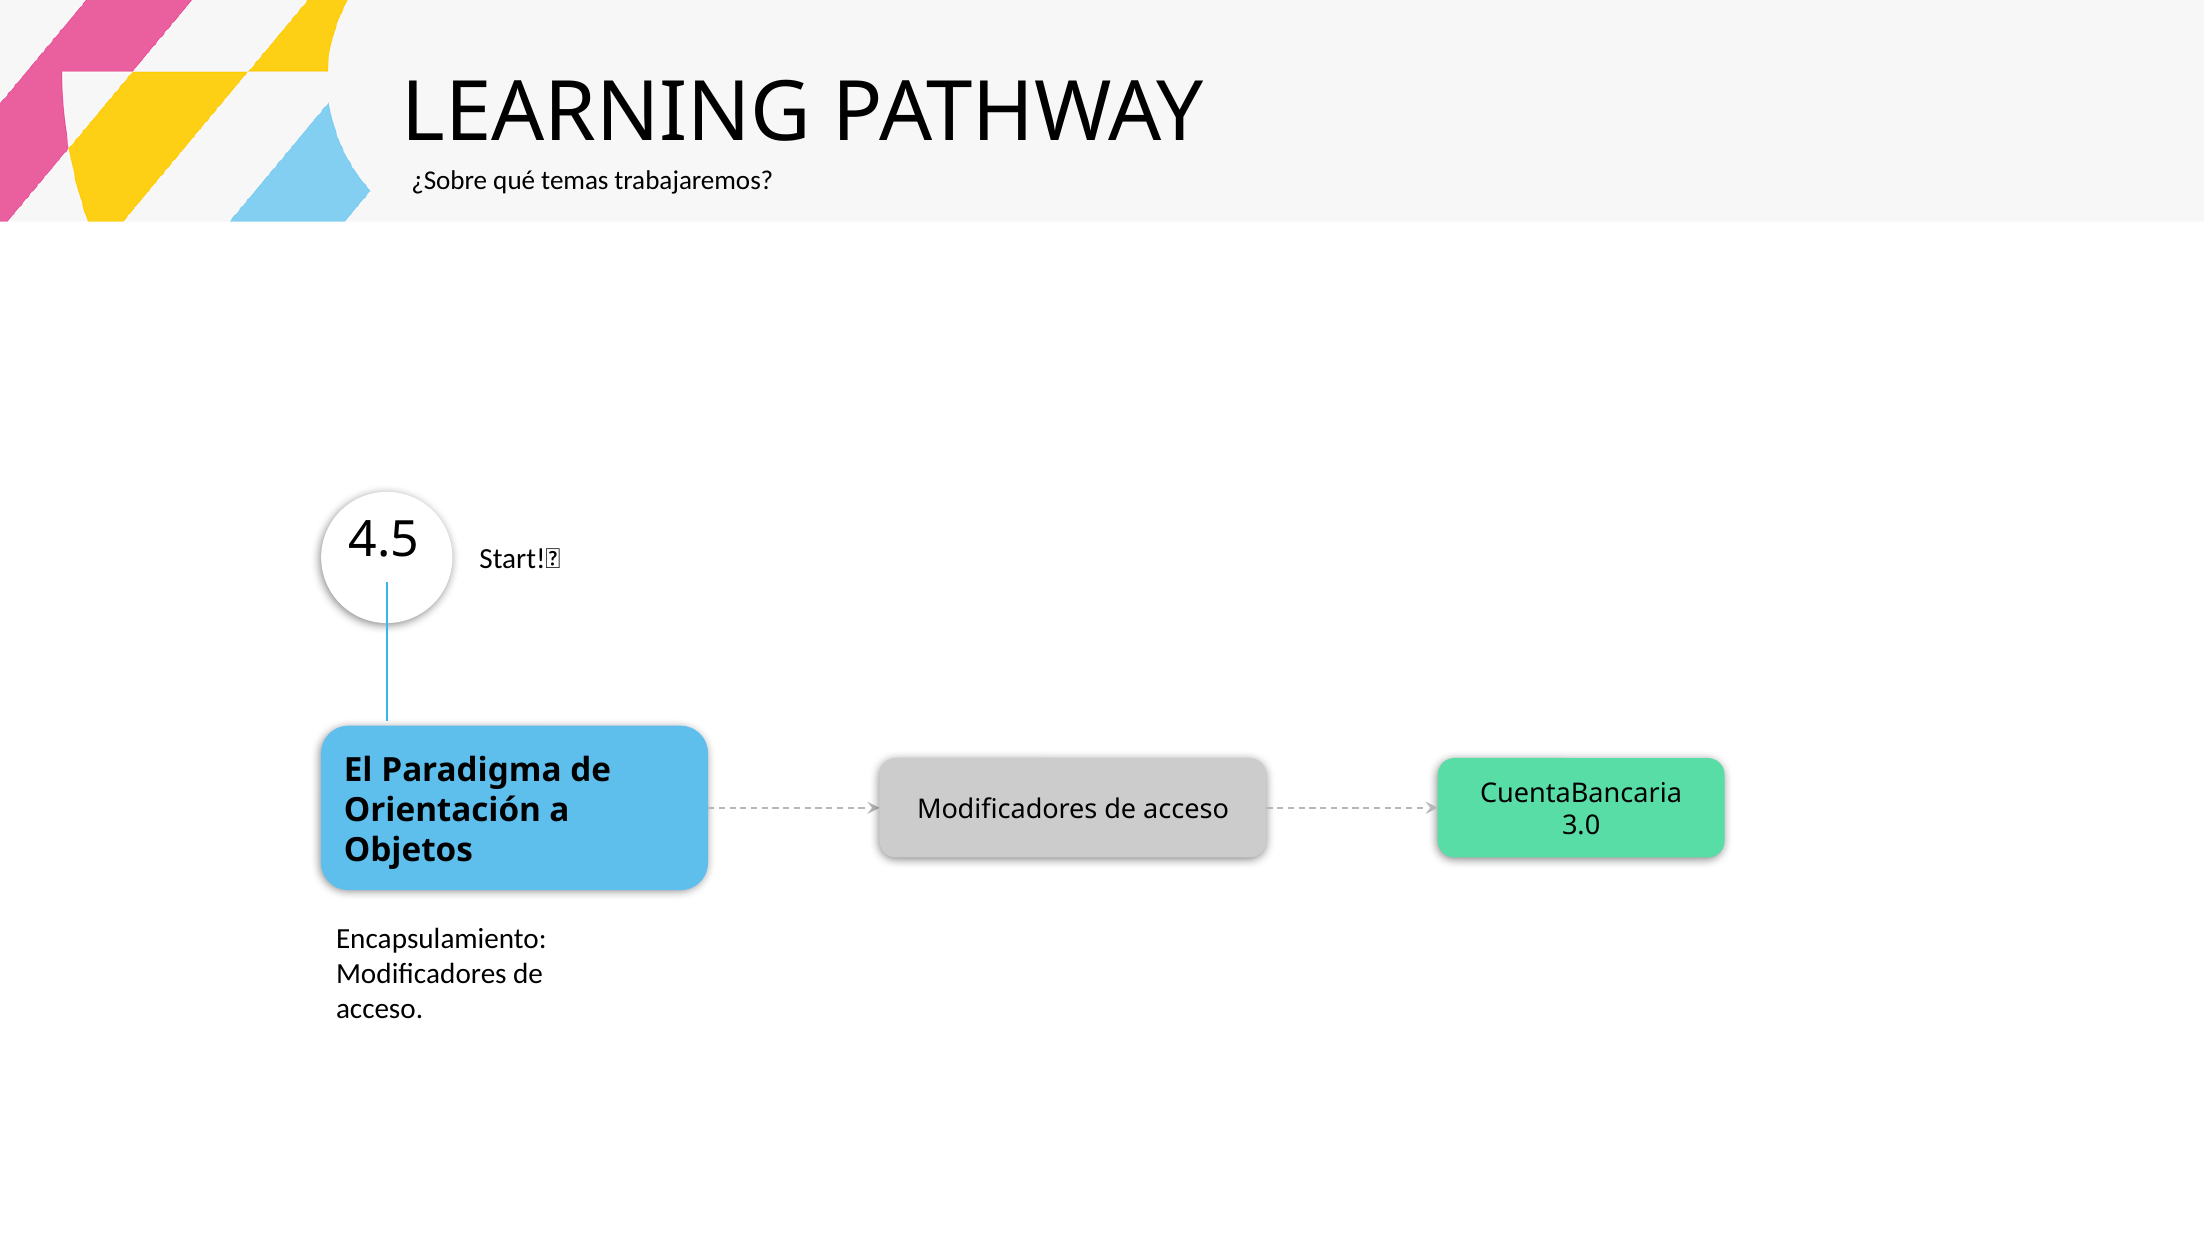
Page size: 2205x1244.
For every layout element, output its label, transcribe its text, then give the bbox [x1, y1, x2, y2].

text_box CuentaBancaria 3.0 [1437, 757, 1725, 858]
text_box Modificadores de acceso [879, 757, 1267, 858]
text_box LEARNING PATHWAY [386, 41, 1473, 172]
text_box ¿Sobre qué temas trabajaremos? [396, 147, 1027, 210]
picture [0, 0, 2205, 1244]
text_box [320, 491, 453, 624]
text_box Encapsulamiento: Modificadores de acceso. [321, 904, 596, 1040]
text_box Start!🏁 [464, 524, 632, 590]
text_box El Paradigma de Orientación a Objetos [321, 725, 709, 891]
